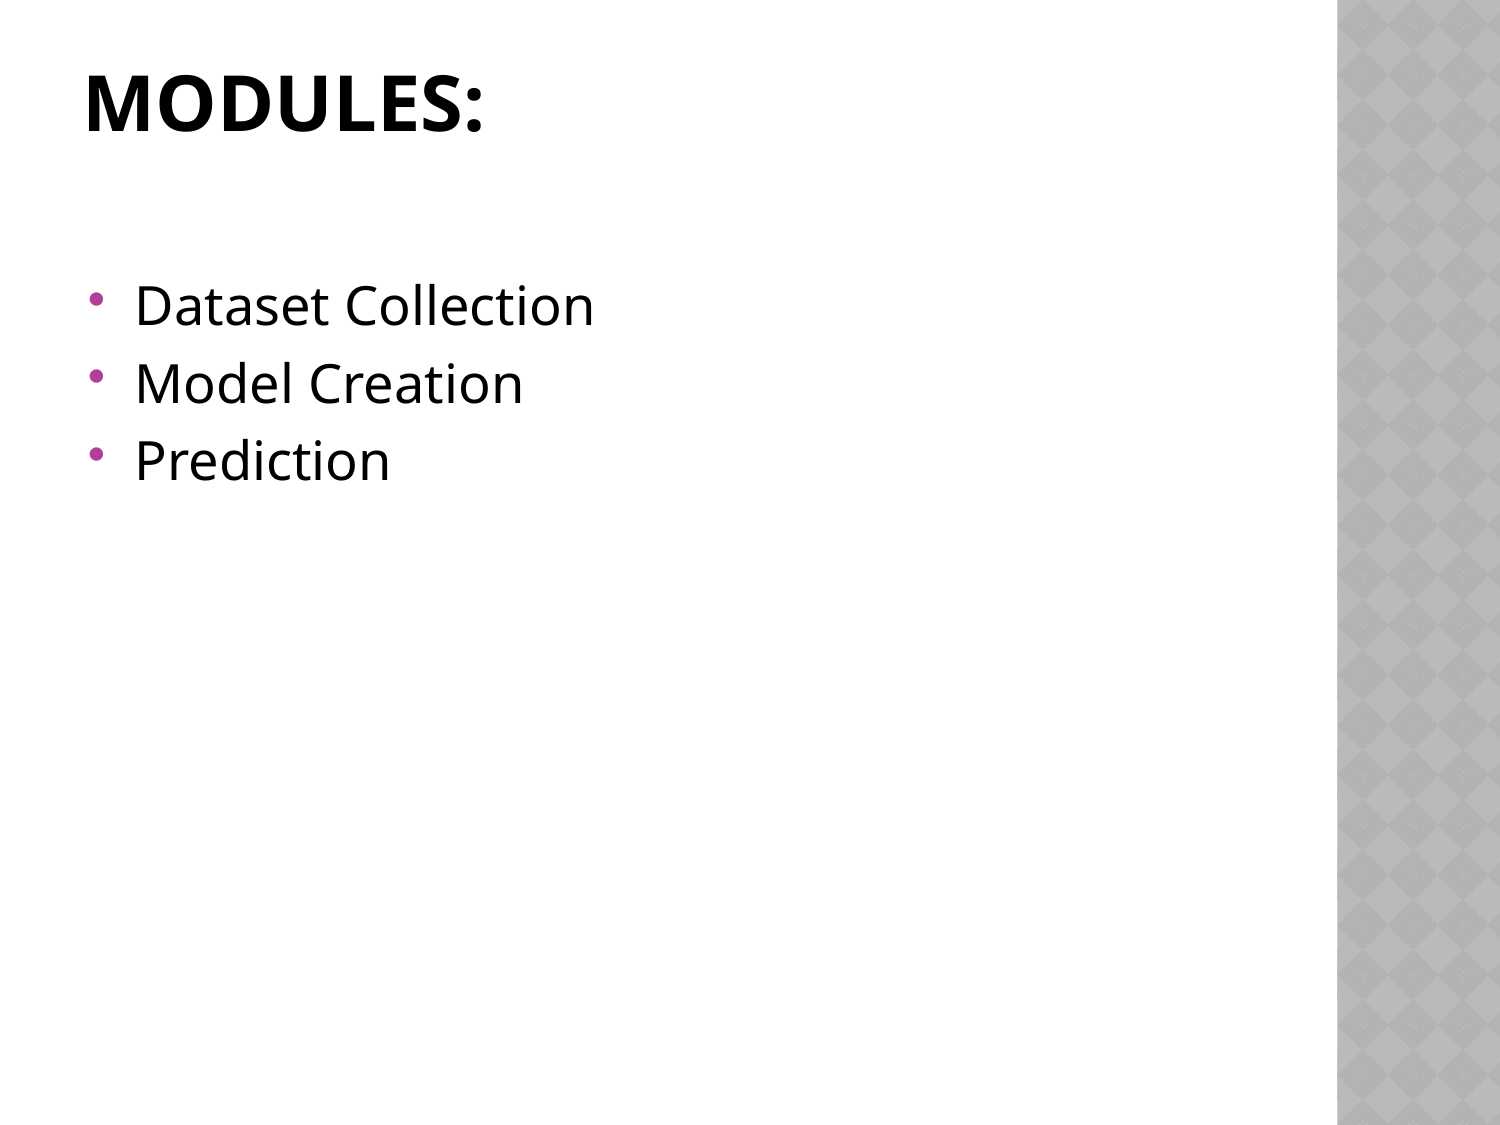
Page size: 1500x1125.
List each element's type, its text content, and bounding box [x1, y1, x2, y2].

title Modules: [75, 52, 1263, 240]
list Dataset Collection Model Creation Prediction [75, 264, 1263, 1059]
